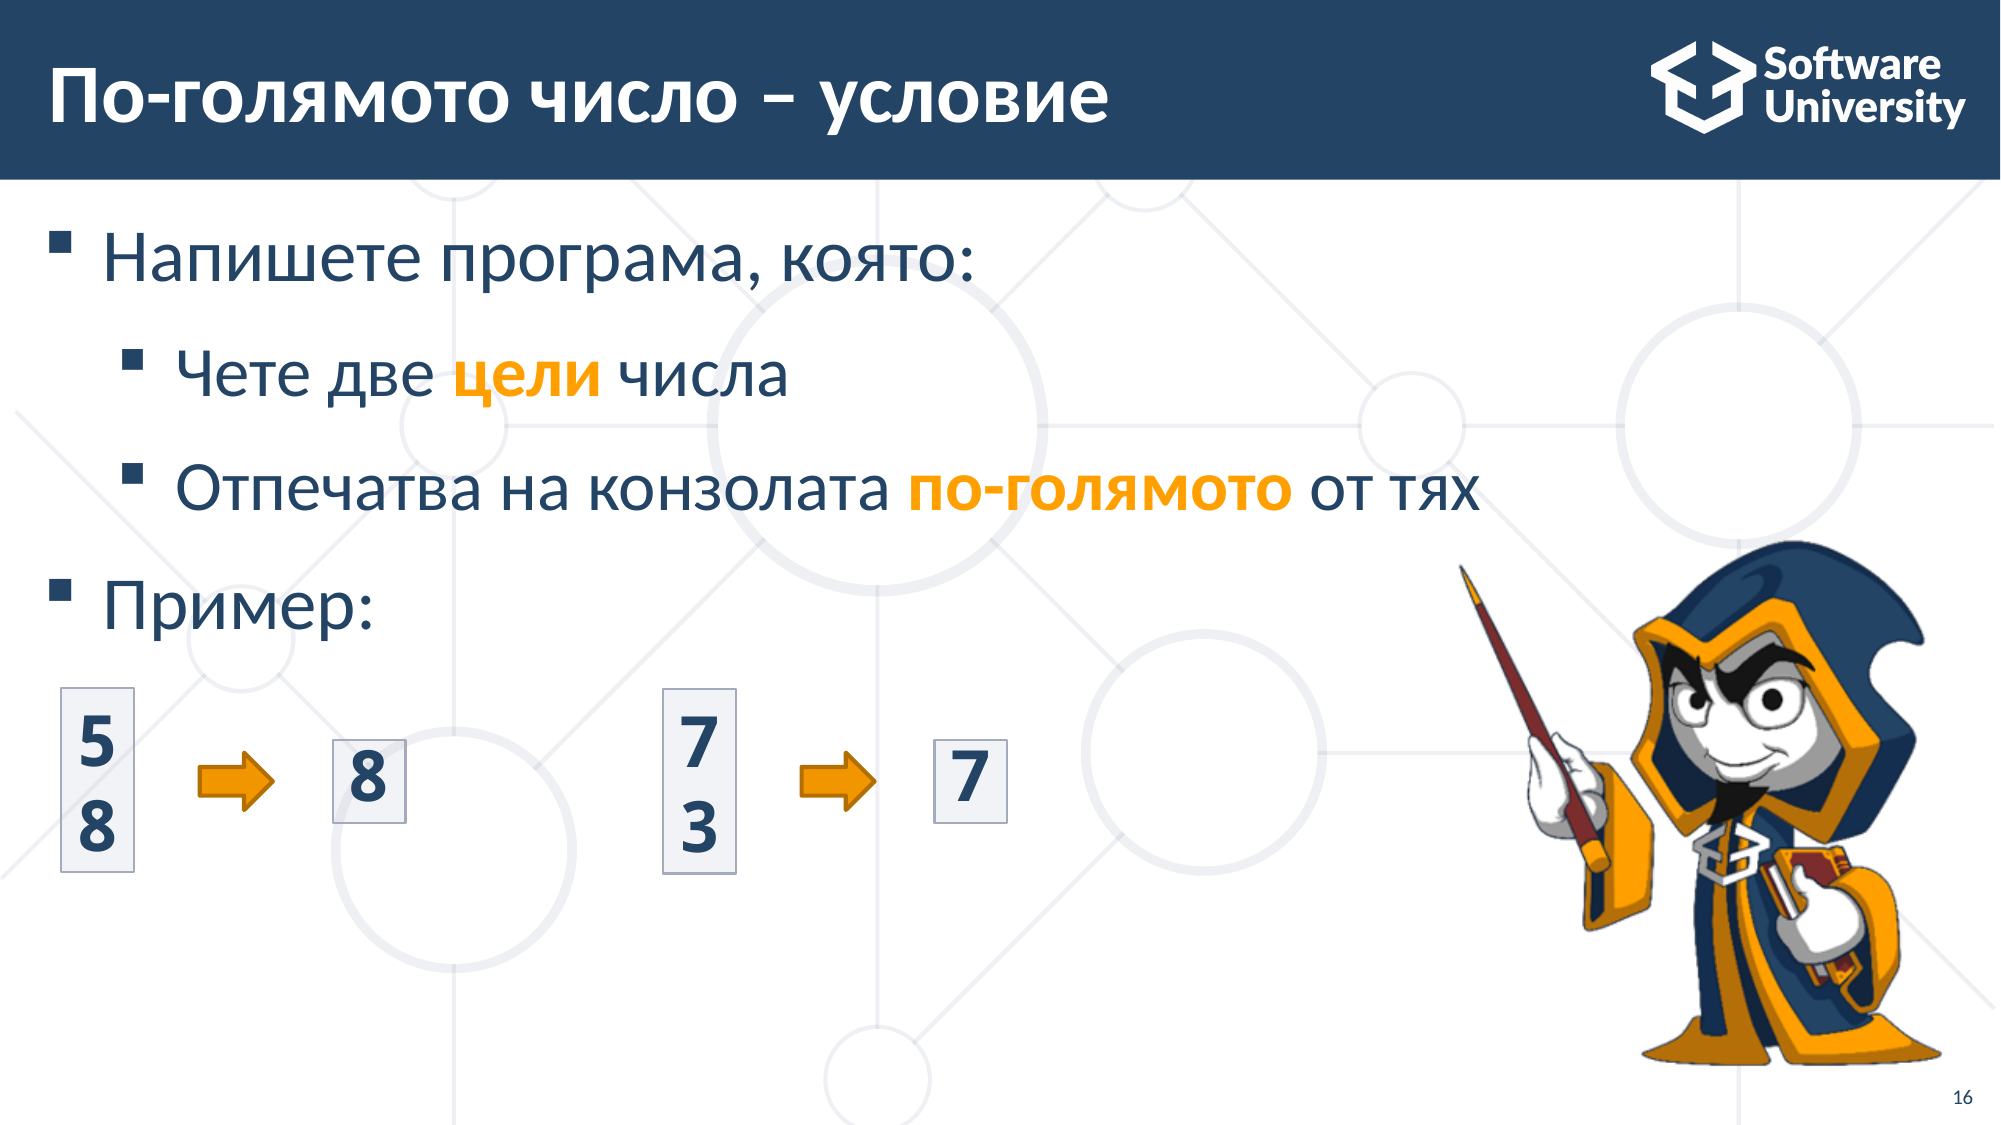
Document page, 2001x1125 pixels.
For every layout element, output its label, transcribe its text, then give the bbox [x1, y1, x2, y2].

text_box [799, 750, 877, 812]
text_box 5 8 [61, 687, 135, 873]
text_box 7 3 [663, 688, 737, 874]
picture [1651, 41, 1966, 134]
text_box 8 [332, 740, 406, 823]
picture [1441, 495, 1990, 1088]
text_box [197, 750, 275, 812]
list Напишете програма, която: Чете две цели числа Отпечатва на конзолата по-голямото от тях Пример: [25, 196, 1964, 1103]
title По-голямото число – условие [31, 16, 1625, 162]
slide_number 16 [1927, 1095, 1989, 1117]
text_box 7 [934, 740, 1008, 823]
